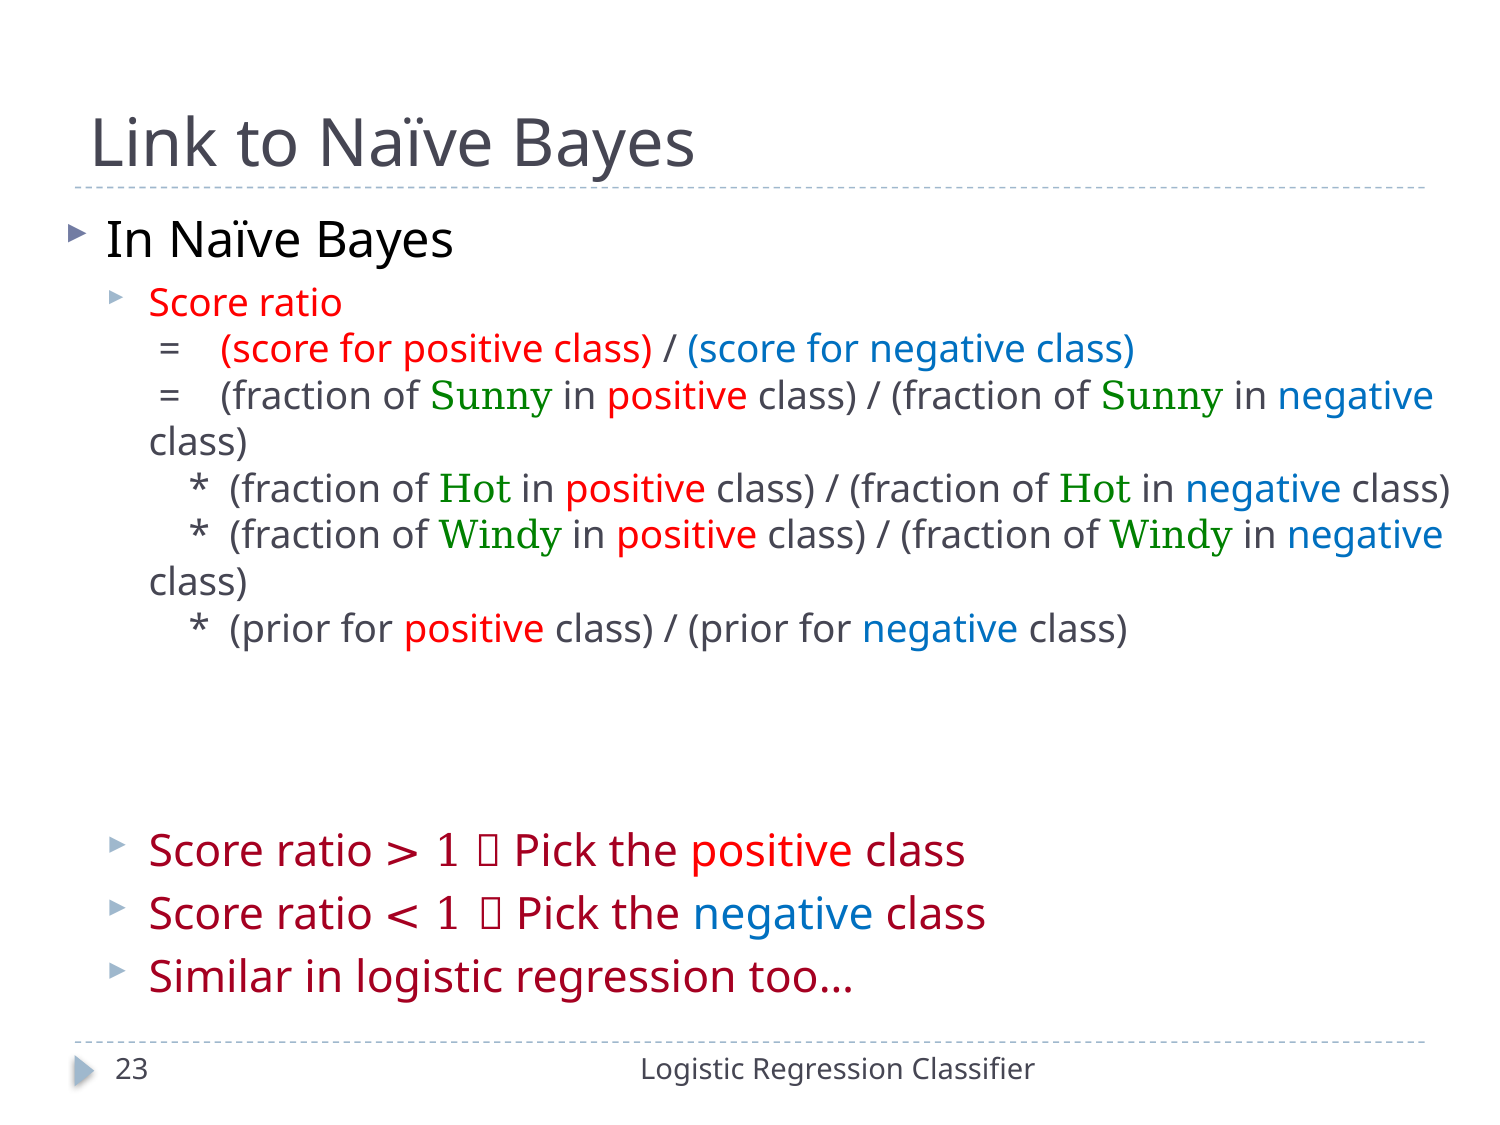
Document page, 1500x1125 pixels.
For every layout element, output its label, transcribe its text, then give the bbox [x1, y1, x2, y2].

list In Naïve Bayes Score ratio = (score for positive class) / (score for negative class) = (fraction of Sunny in positive class) / (fraction of Sunny in negative class) * (fraction of Hot in positive class) / (fraction of Hot in negative class) * (fraction of Windy in positive class) / (fraction of Windy in negative class) * (prior for positive class) / (prior for negative class) Score ratio > 1  Pick the positive class Score ratio < 1  Pick the negative class Similar in logistic regression too… [50, 200, 1500, 1010]
title Link to Naïve Bayes [75, 24, 1425, 188]
slide_number 23 [100, 1042, 426, 1103]
footer Logistic Regression Classifier [475, 1042, 1051, 1103]
